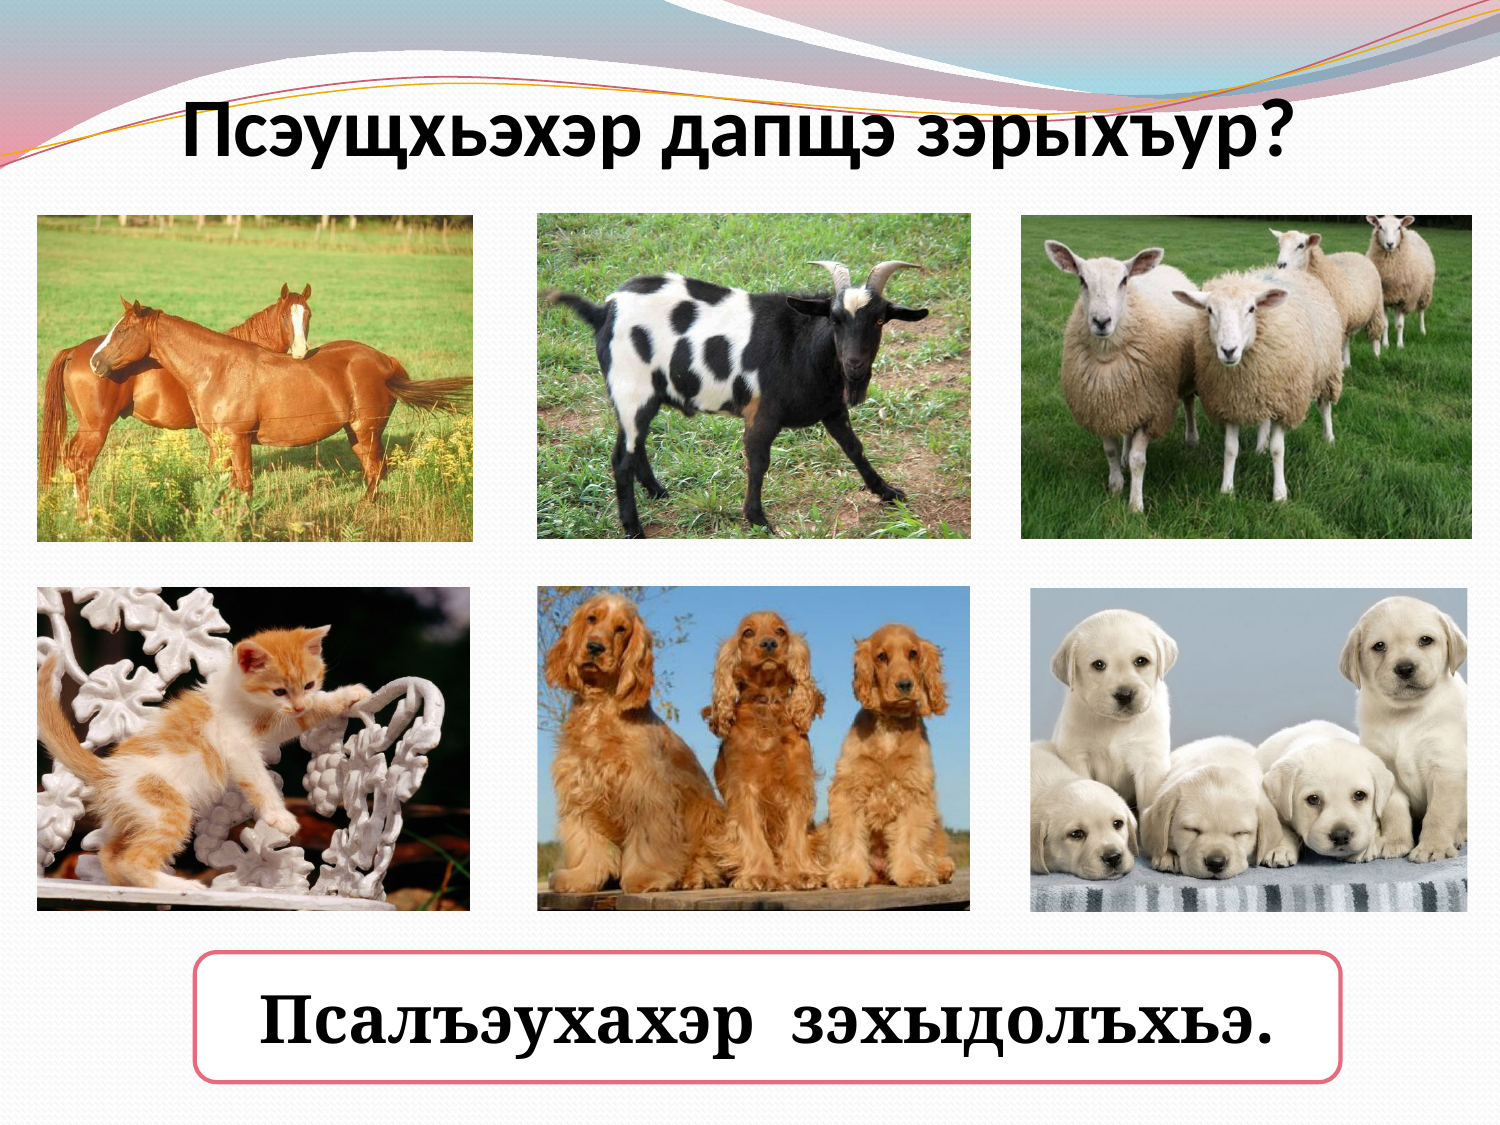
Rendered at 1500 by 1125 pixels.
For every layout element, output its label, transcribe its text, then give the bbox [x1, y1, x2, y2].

picture [537, 213, 971, 539]
picture [36, 587, 470, 911]
picture [536, 585, 971, 911]
text_box Псалъэухахэр зэхыдолъхьэ. [192, 950, 1343, 1085]
picture [37, 215, 473, 542]
picture [1021, 215, 1473, 539]
title Псэущхьэхэр дапщэ зэрыхъур? [64, 54, 1415, 173]
picture [1030, 588, 1468, 912]
